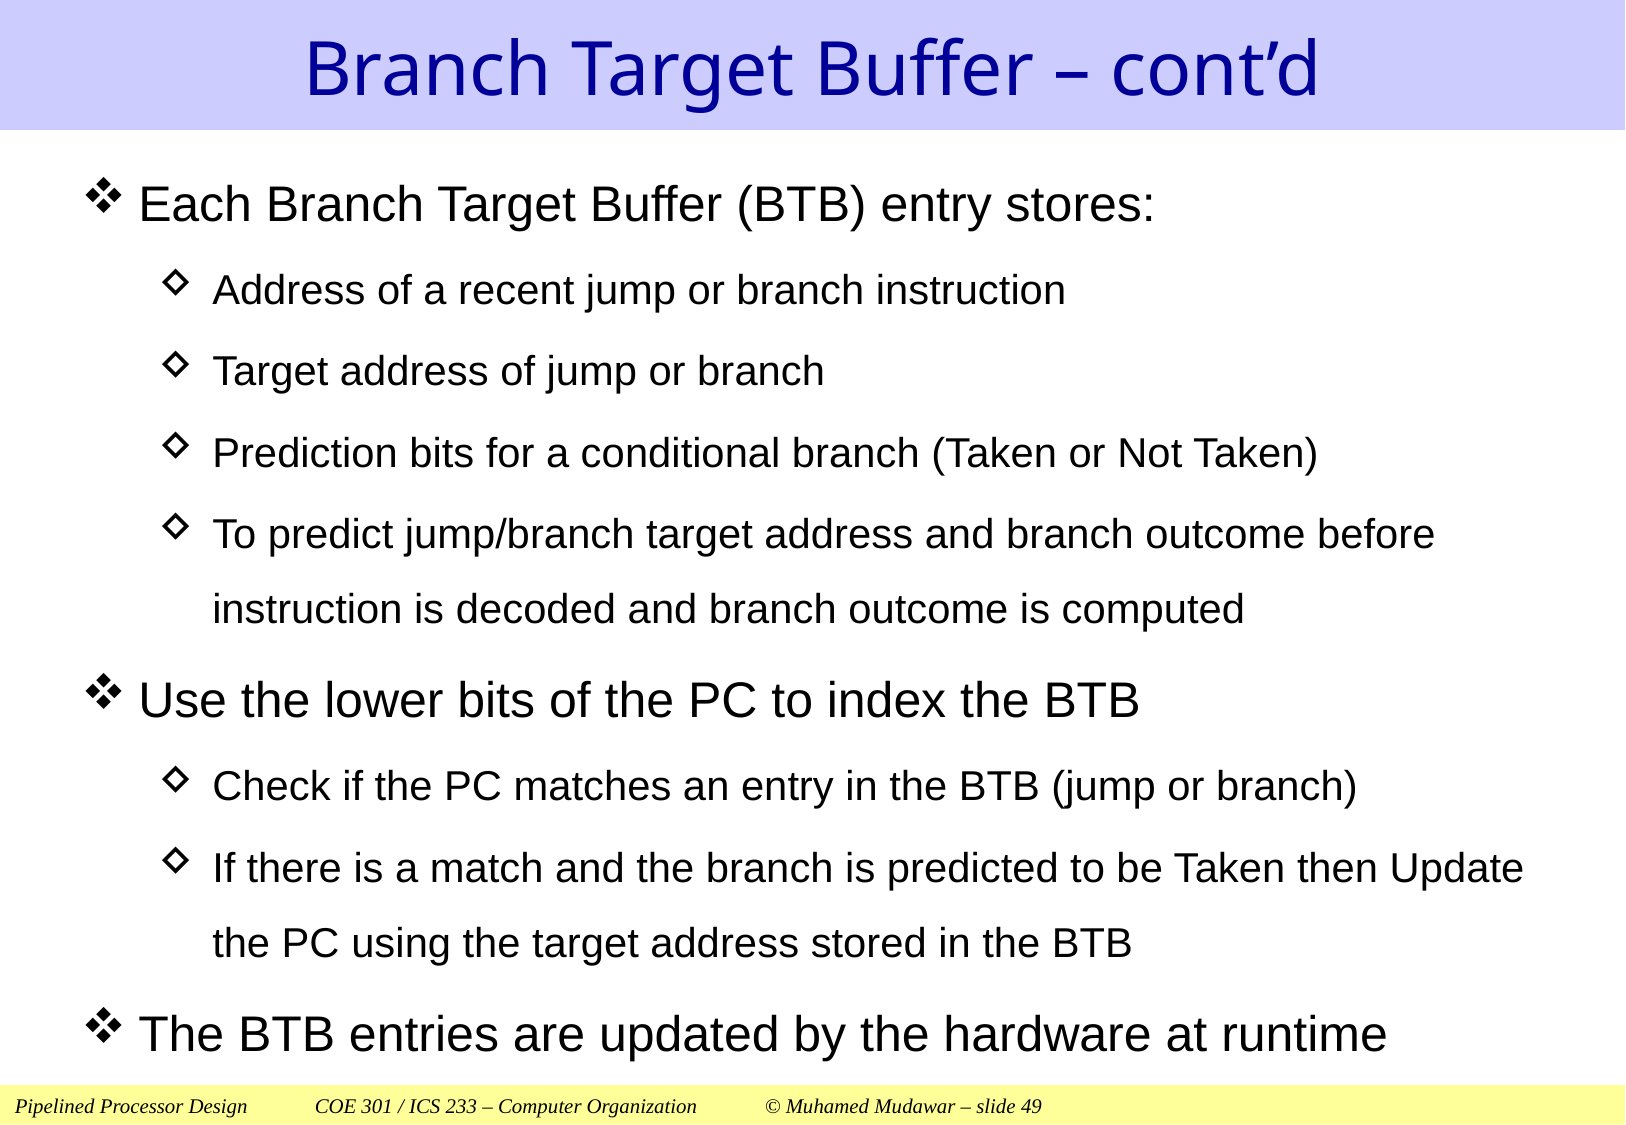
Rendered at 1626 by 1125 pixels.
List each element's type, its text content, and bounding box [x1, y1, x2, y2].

title Branch Target Buffer – cont’d [0, 0, 1625, 130]
list Each Branch Target Buffer (BTB) entry stores: Address of a recent jump or branch instruction Target address of jump or branch Prediction bits for a conditional branch (Taken or Not Taken) To predict jump/branch target address and branch outcome before instruction is decoded and branch outcome is computed Use the lower bits of the PC to index the BTB Check if the PC matches an entry in the BTB (jump or branch) If there is a match and the branch is predicted to be Taken then Update the PC using the target address stored in the BTB The BTB entries are updated by the hardware at runtime [81, 134, 1549, 1061]
